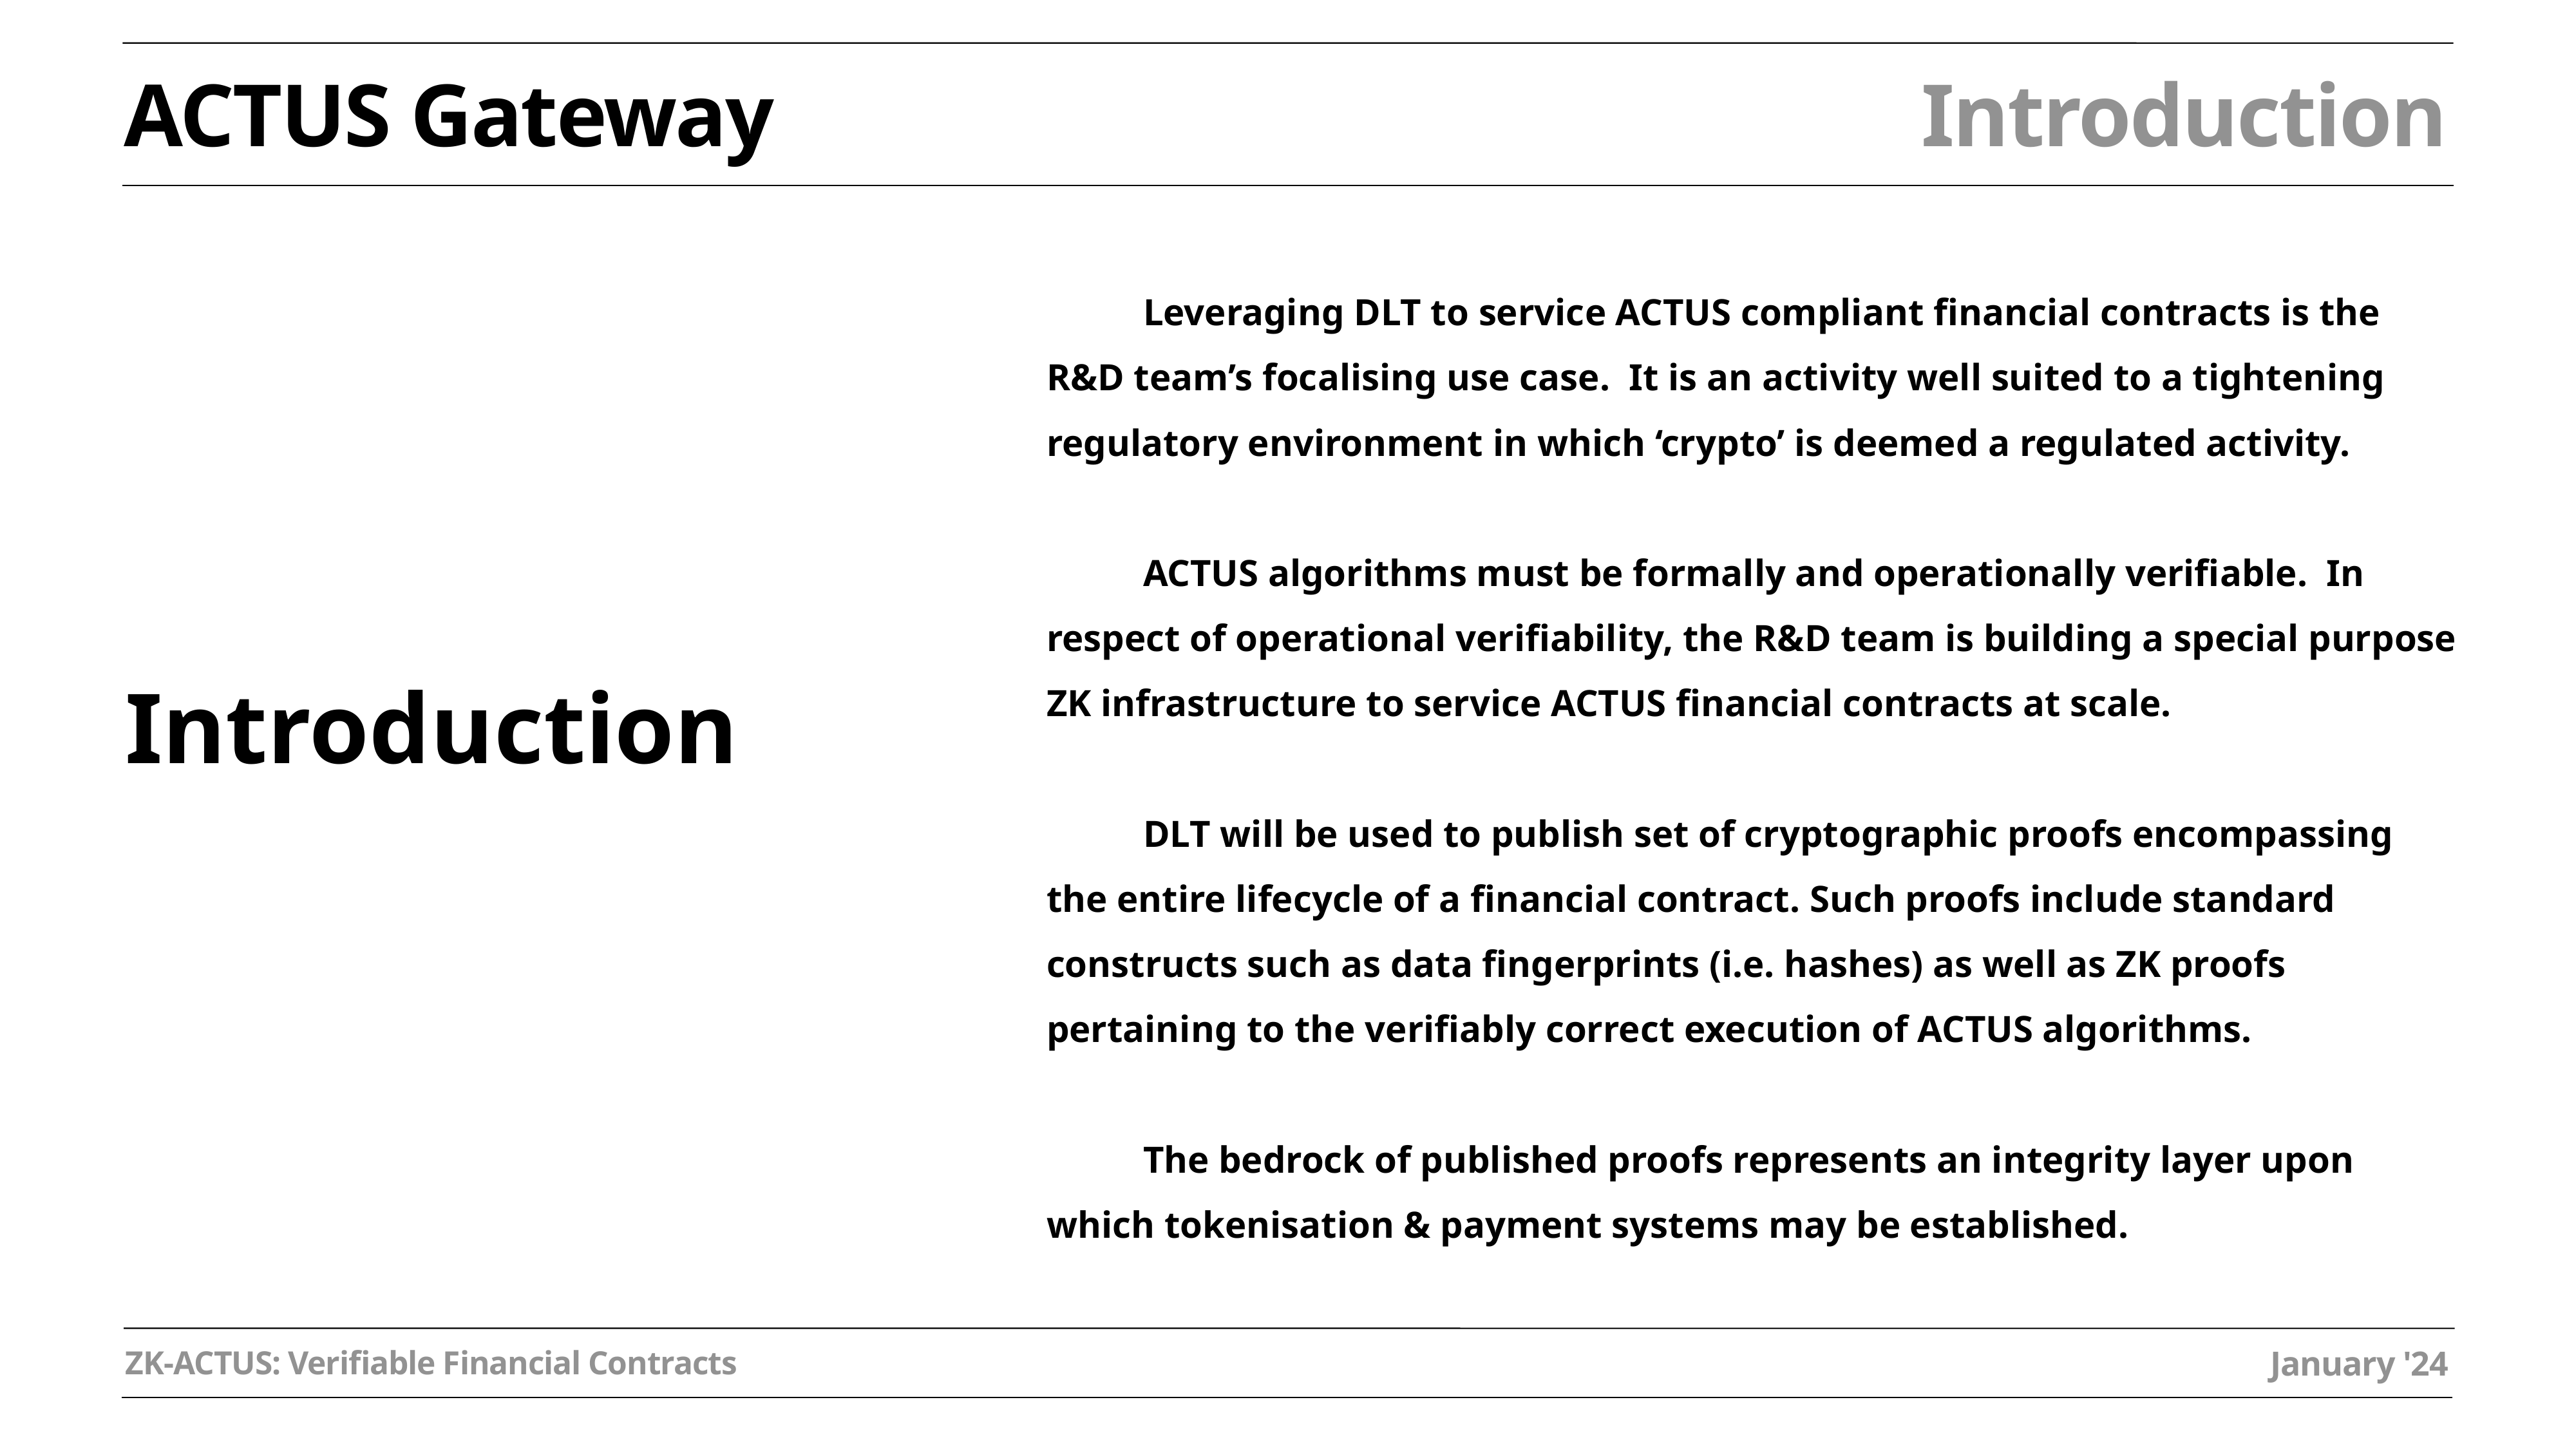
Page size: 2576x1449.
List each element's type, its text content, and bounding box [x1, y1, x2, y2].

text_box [120, 1328, 2455, 1397]
text_box Leveraging DLT to service ACTUS compliant financial contracts is the R&D team’s focalising use case. It is an activity well suited to a tightening regulatory environment in which ‘crypto’ is deemed a regulated activity. ACTUS algorithms must be formally and operationally verifiable. In respect of operational verifiability, the R&D team is building a special purpose ZK infrastructure to service ACTUS financial contracts at scale. DLT will be used to publish set of cryptographic proofs encompassing the entire lifecycle of a financial contract. Such proofs include standard constructs such as data fingerprints (i.e. hashes) as well as ZK proofs pertaining to the verifiably correct execution of ACTUS algorithms. The bedrock of published proofs represents an integrity layer upon which tokenisation & payment systems may be established. [1041, 197, 2468, 1316]
text_box Introduction [119, 472, 1034, 977]
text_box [118, 43, 2454, 185]
